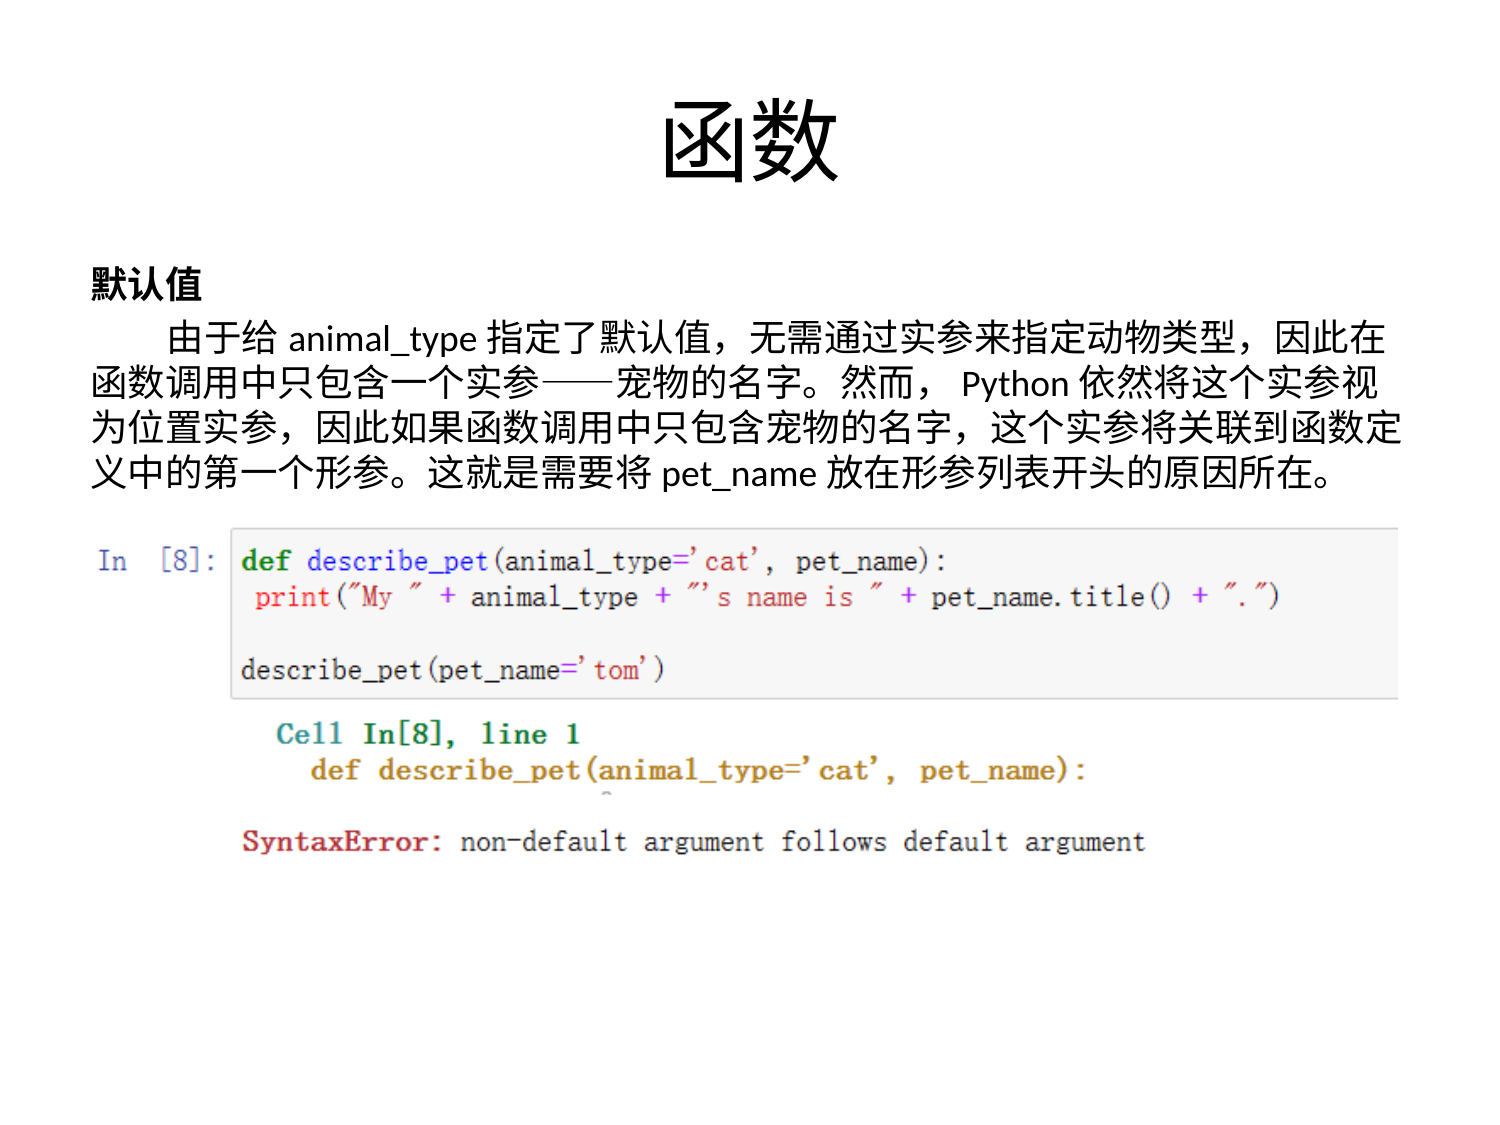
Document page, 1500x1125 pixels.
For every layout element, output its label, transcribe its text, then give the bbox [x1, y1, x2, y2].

title 函数 [74, 44, 1426, 233]
picture [90, 523, 1398, 875]
list 默认值 由于给animal_type指定了默认值，无需通过实参来指定动物类型，因此在函数调用中只包含一个实参——宠物的名字。然而，Python依然将这个实参视为位置实参，因此如果函数调用中只包含宠物的名字，这个实参将关联到函数定义中的第一个形参。这就是需要将pet_name放在形参列表开头的原因所在。 [74, 253, 1426, 997]
